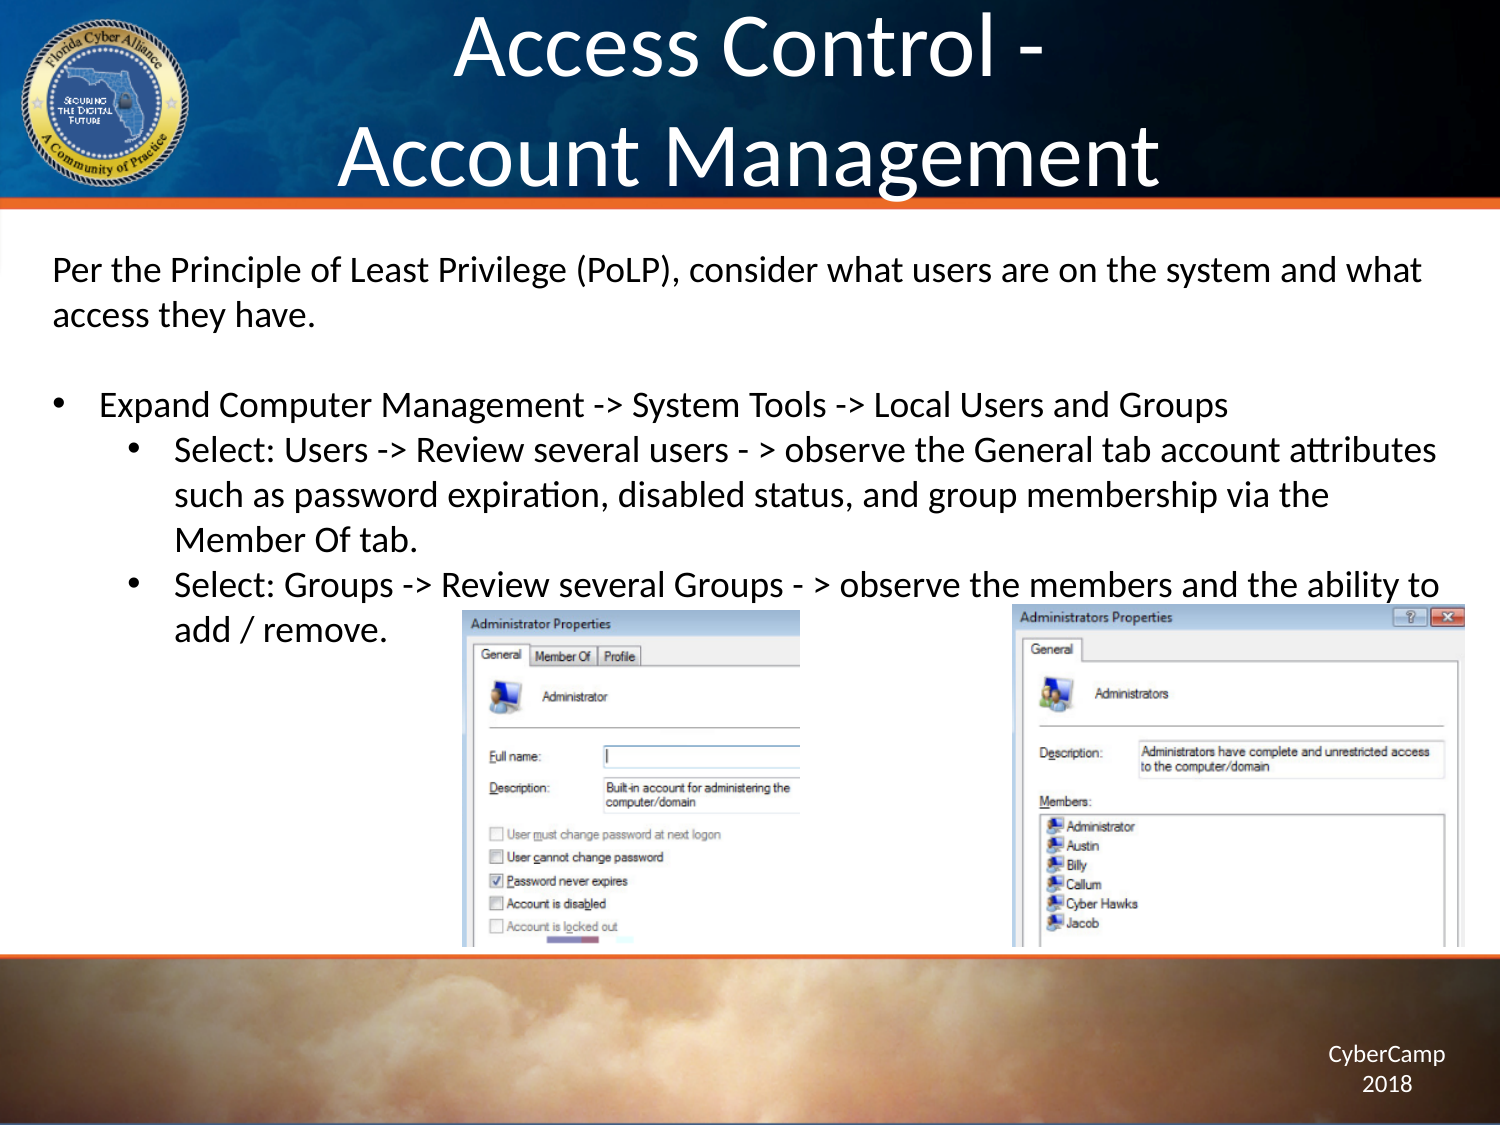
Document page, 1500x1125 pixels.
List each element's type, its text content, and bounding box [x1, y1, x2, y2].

picture [1012, 603, 1465, 947]
text_box Per the Principle of Least Privilege (PoLP), consider what users are on the system and what access they have. Expand Computer Management -> System Tools -> Local Users and Groups Select: Users -> Review several users - > observe the General tab account attributes such as password expiration, disabled status, and group membership via the Member Of tab. Select: Groups -> Review several Groups - > observe the members and the ability to add / remove. [37, 237, 1463, 838]
picture [0, 953, 1500, 1125]
title Access Control - Account Management [295, 11, 1205, 178]
picture [0, 0, 1500, 292]
picture [462, 609, 801, 947]
